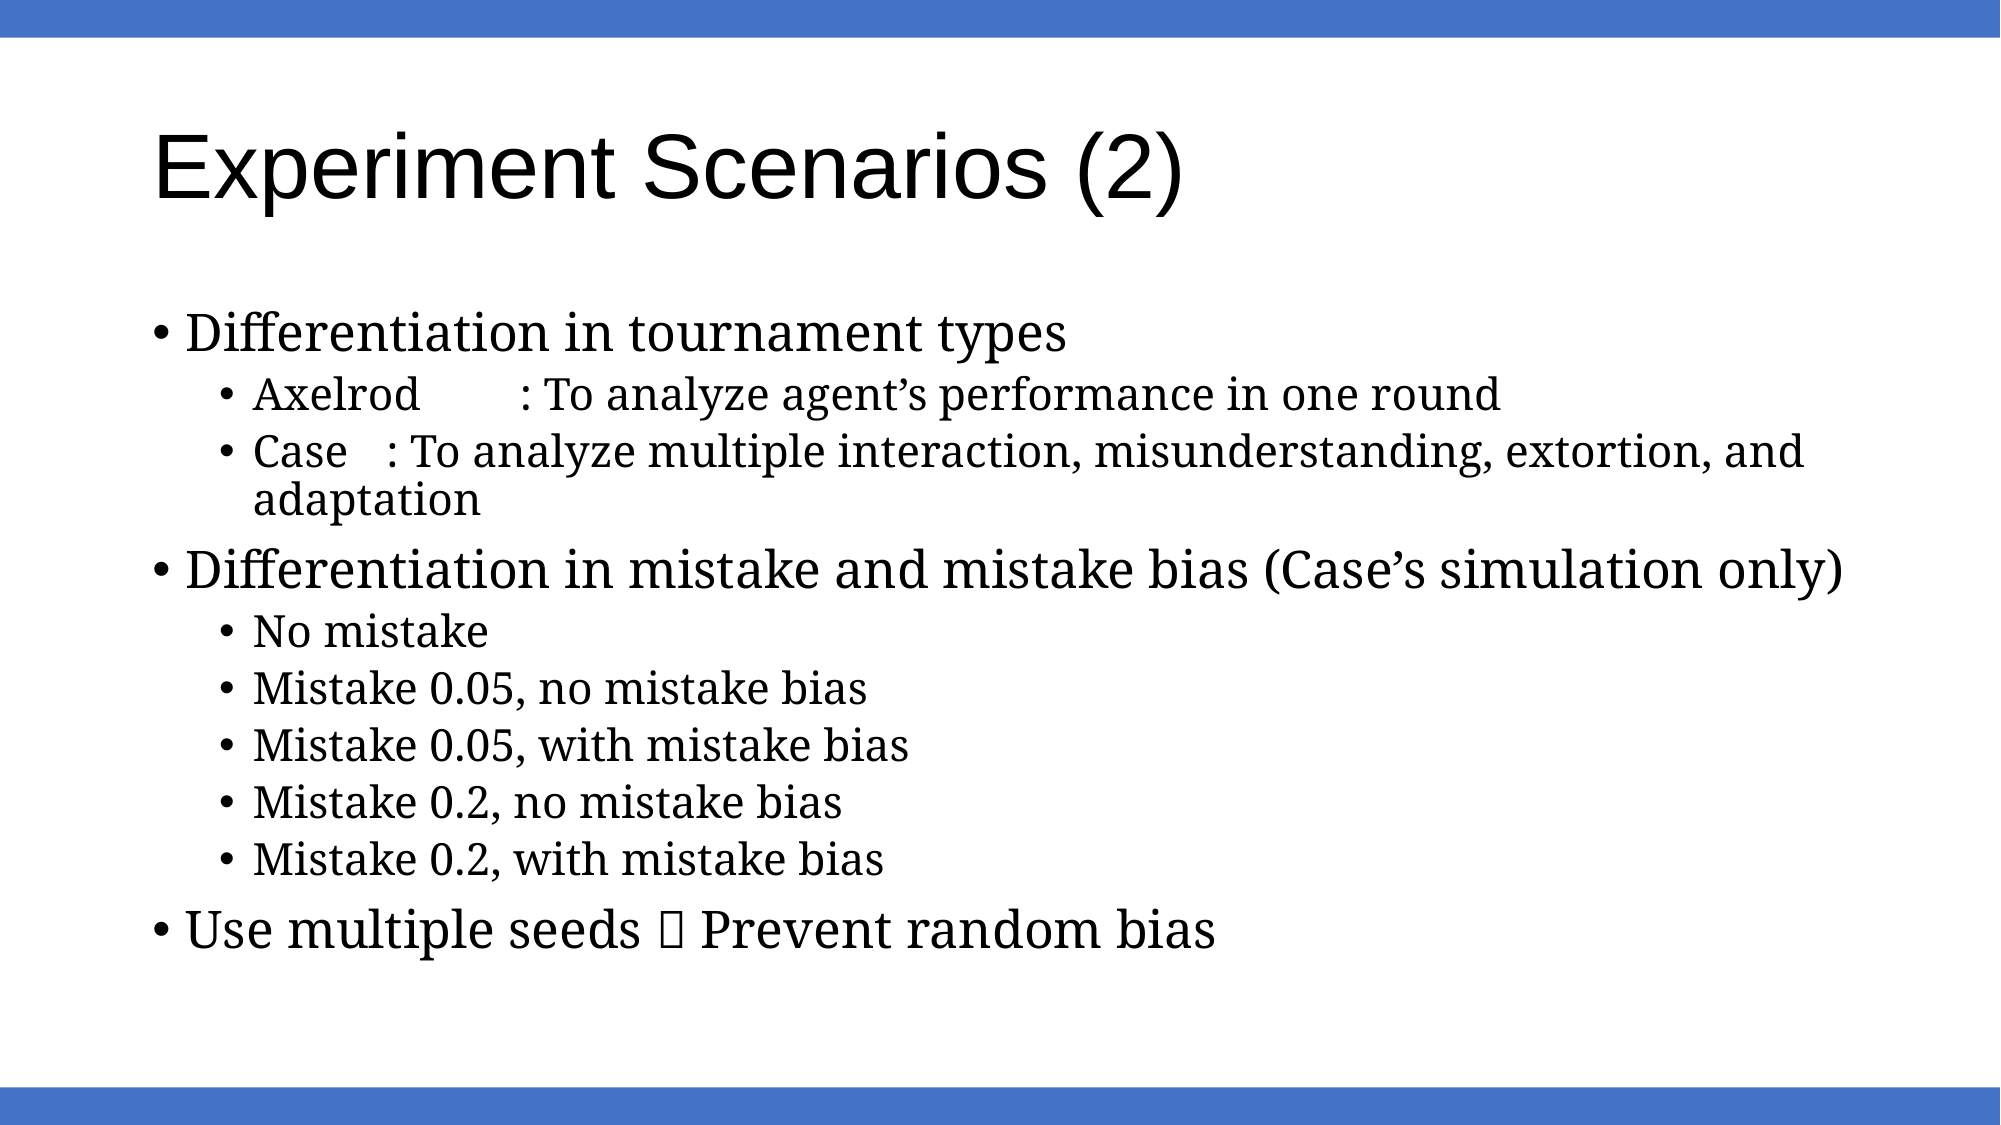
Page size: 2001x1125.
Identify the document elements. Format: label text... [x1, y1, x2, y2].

title Experiment Scenarios (2) [137, 59, 1863, 278]
list Differentiation in tournament types Axelrod : To analyze agent’s performance in one round Case : To analyze multiple interaction, misunderstanding, extortion, and adaptation Differentiation in mistake and mistake bias (Case’s simulation only) No mistake Mistake 0.05, no mistake bias Mistake 0.05, with mistake bias Mistake 0.2, no mistake bias Mistake 0.2, with mistake bias Use multiple seeds  Prevent random bias [137, 299, 1863, 1014]
